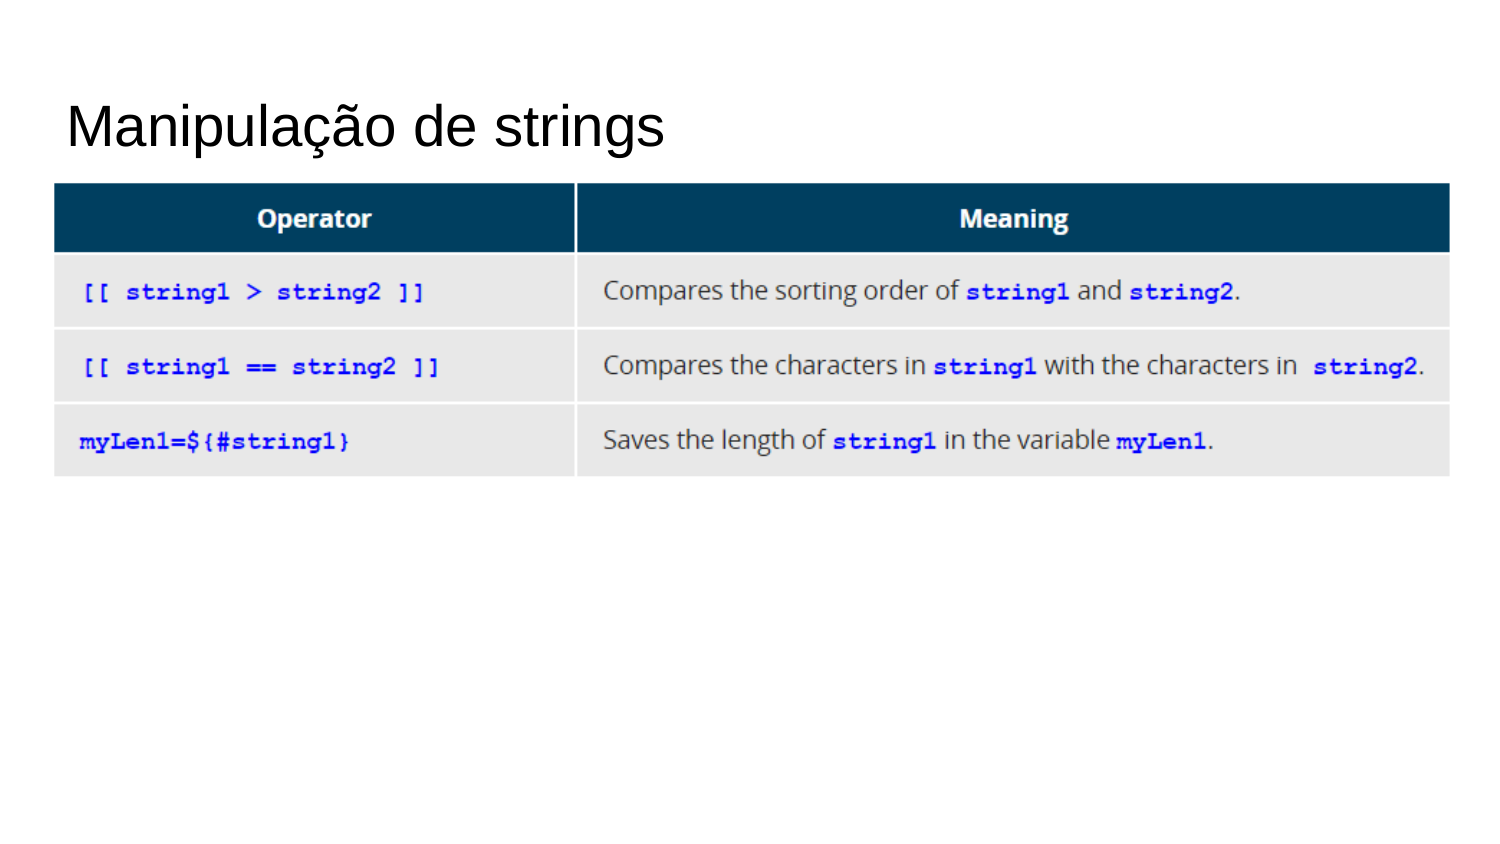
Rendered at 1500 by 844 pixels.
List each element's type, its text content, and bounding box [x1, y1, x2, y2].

picture [50, 162, 1463, 488]
title Manipulação de strings [51, 72, 1449, 160]
